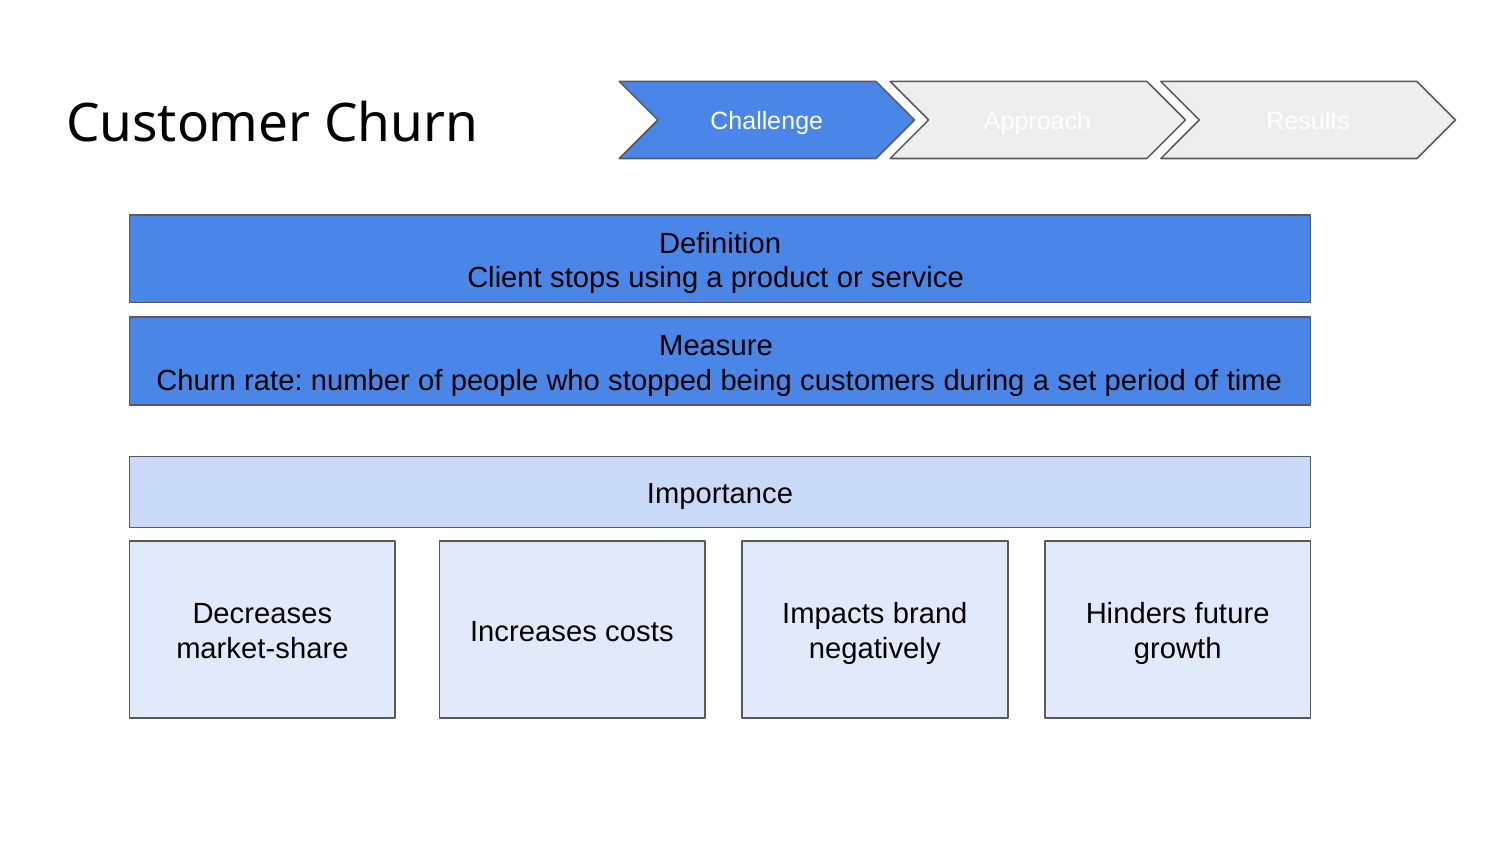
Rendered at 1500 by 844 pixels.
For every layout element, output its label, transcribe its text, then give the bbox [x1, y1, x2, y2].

text_box Decreases market-share [129, 540, 396, 719]
text_box Measure Churn rate: number of people who stopped being customers during a set period of time [129, 317, 1311, 406]
text_box Hinders future growth [1044, 540, 1311, 719]
text_box Definition Client stops using a product or service [129, 214, 1311, 303]
text_box Impacts brand negatively [742, 540, 1008, 719]
text_box Approach [890, 81, 1186, 159]
text_box Importance [129, 456, 1311, 528]
text_box Results [1160, 81, 1456, 159]
text_box Challenge [619, 81, 915, 159]
title Customer Churn [51, 72, 1449, 167]
text_box Increases costs [439, 540, 706, 719]
